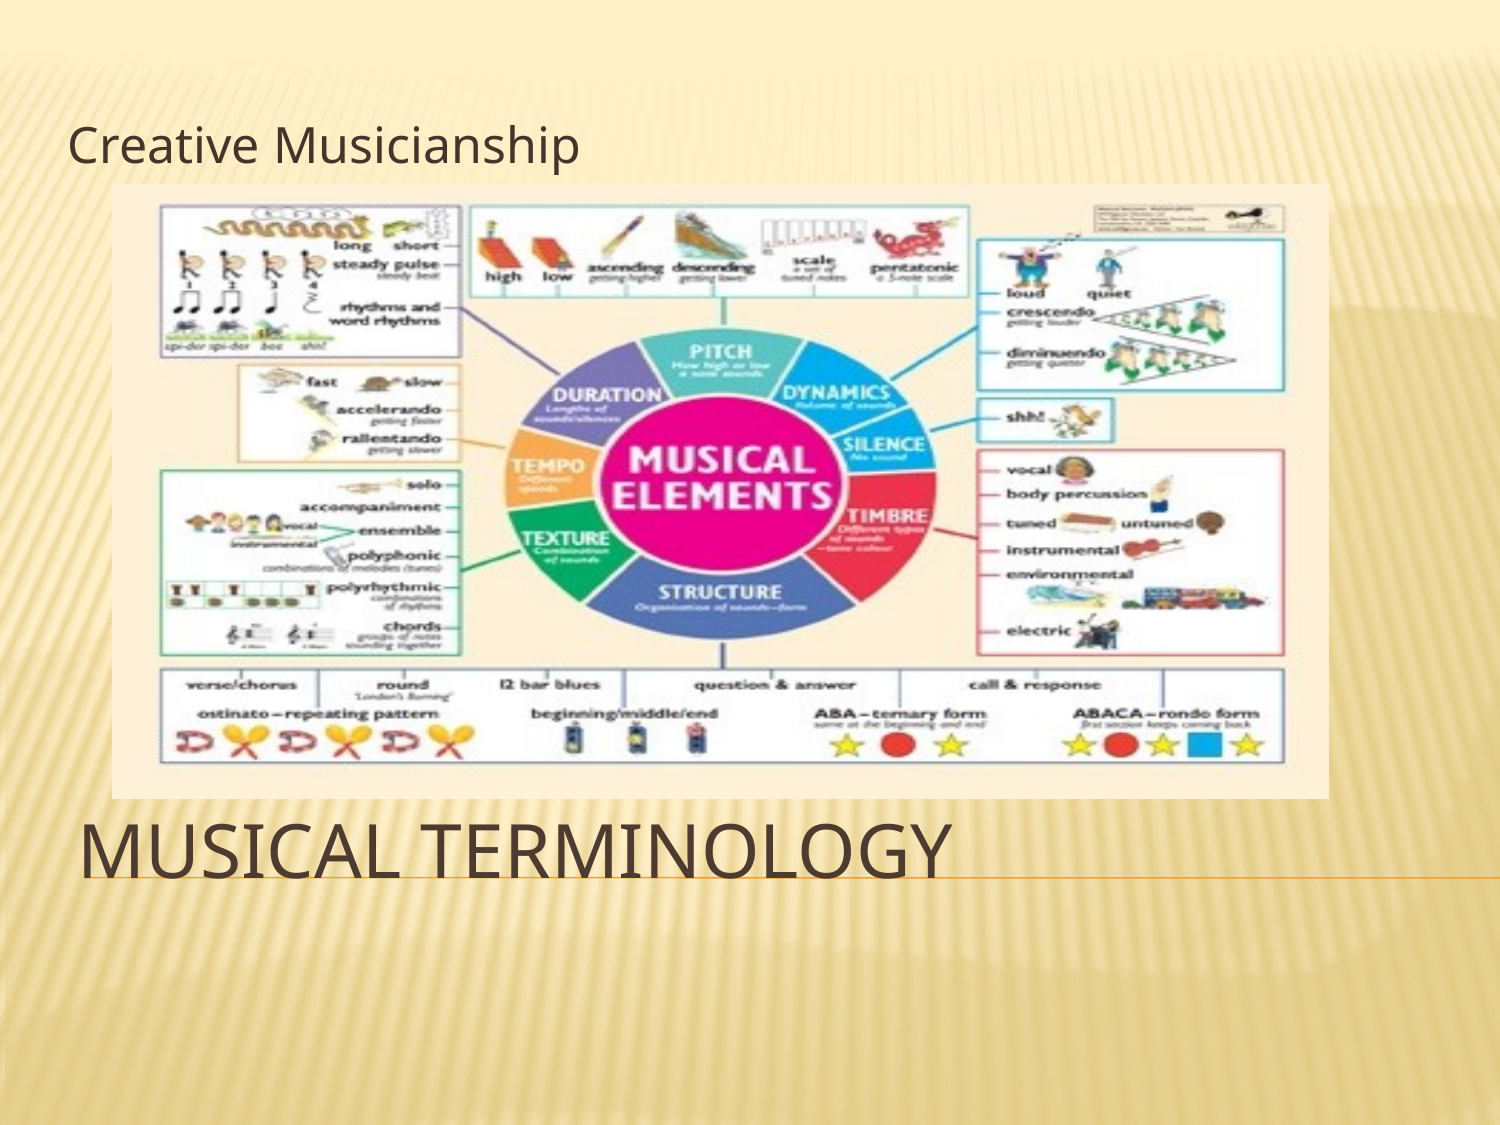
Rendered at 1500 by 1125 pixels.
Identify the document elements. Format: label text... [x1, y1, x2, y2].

picture [111, 184, 1330, 799]
subtitle Creative Musicianship [53, 30, 1441, 181]
title Musical terminology [62, 796, 1450, 997]
